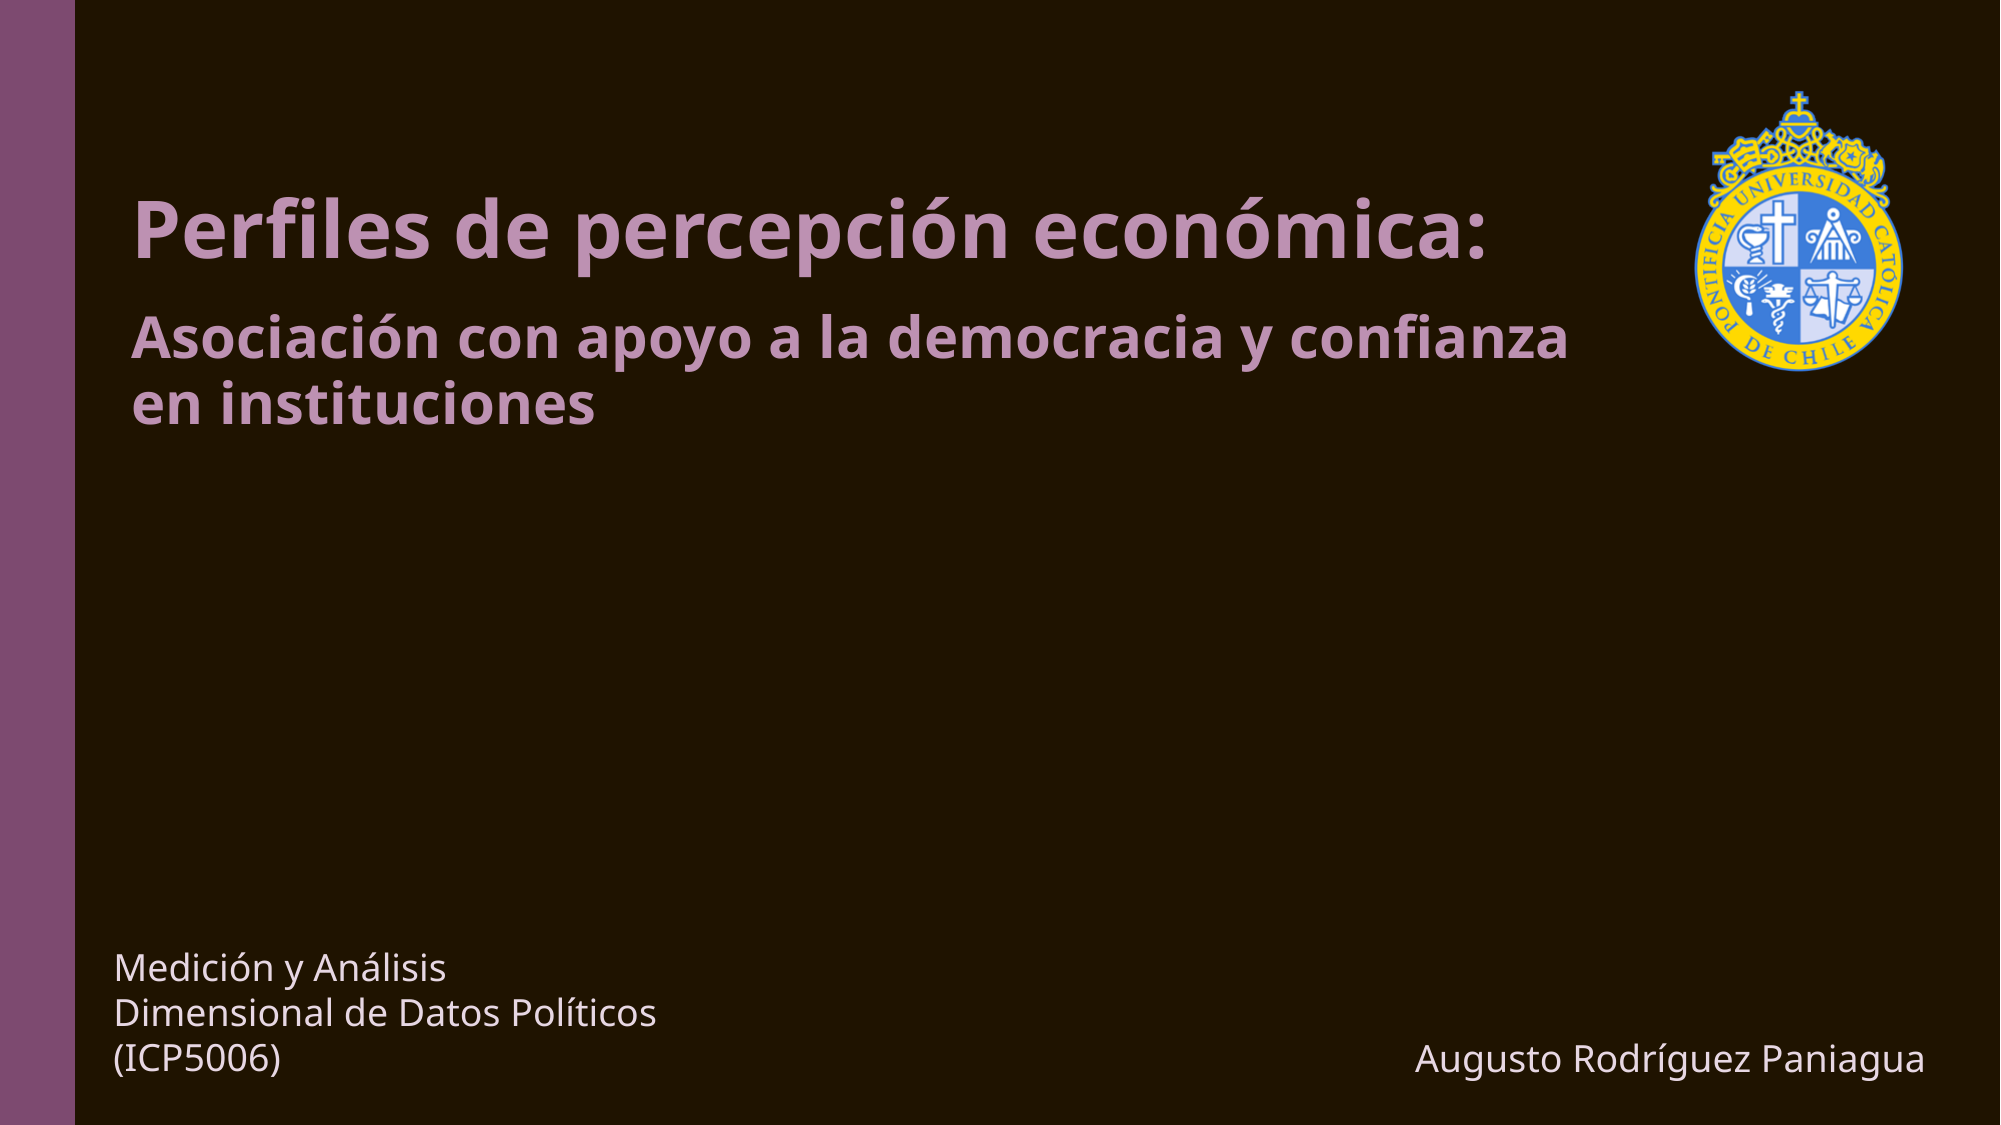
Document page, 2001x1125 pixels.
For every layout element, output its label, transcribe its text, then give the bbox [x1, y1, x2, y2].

picture [1692, 88, 1907, 375]
text_box Augusto Rodríguez Paniagua [1338, 1027, 1941, 1088]
text_box Medición y Análisis Dimensional de Datos Políticos (ICP5006) [98, 936, 687, 1087]
subtitle Perfiles de percepción económica: Asociación con apoyo a la democracia y confianza en instituciones [116, 178, 1617, 450]
